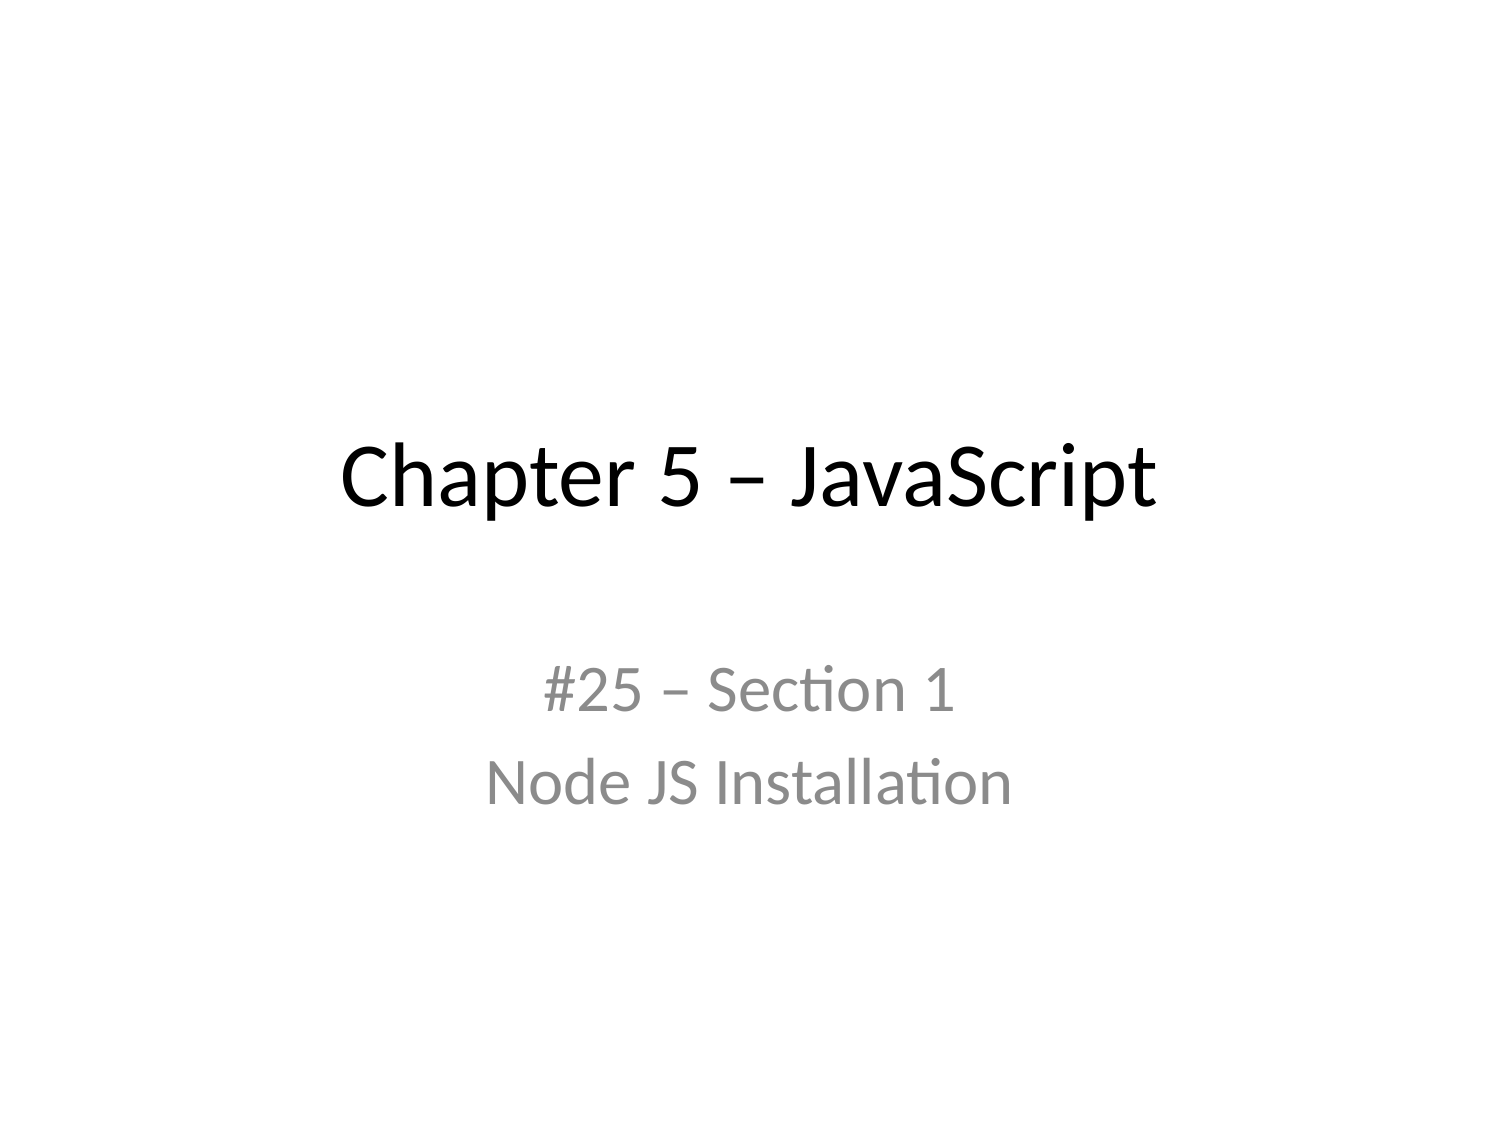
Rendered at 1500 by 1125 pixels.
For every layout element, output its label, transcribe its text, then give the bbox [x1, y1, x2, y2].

subtitle #25 – Section 1 Node JS Installation [225, 637, 1275, 925]
title Chapter 5 – JavaScript [112, 349, 1388, 591]
